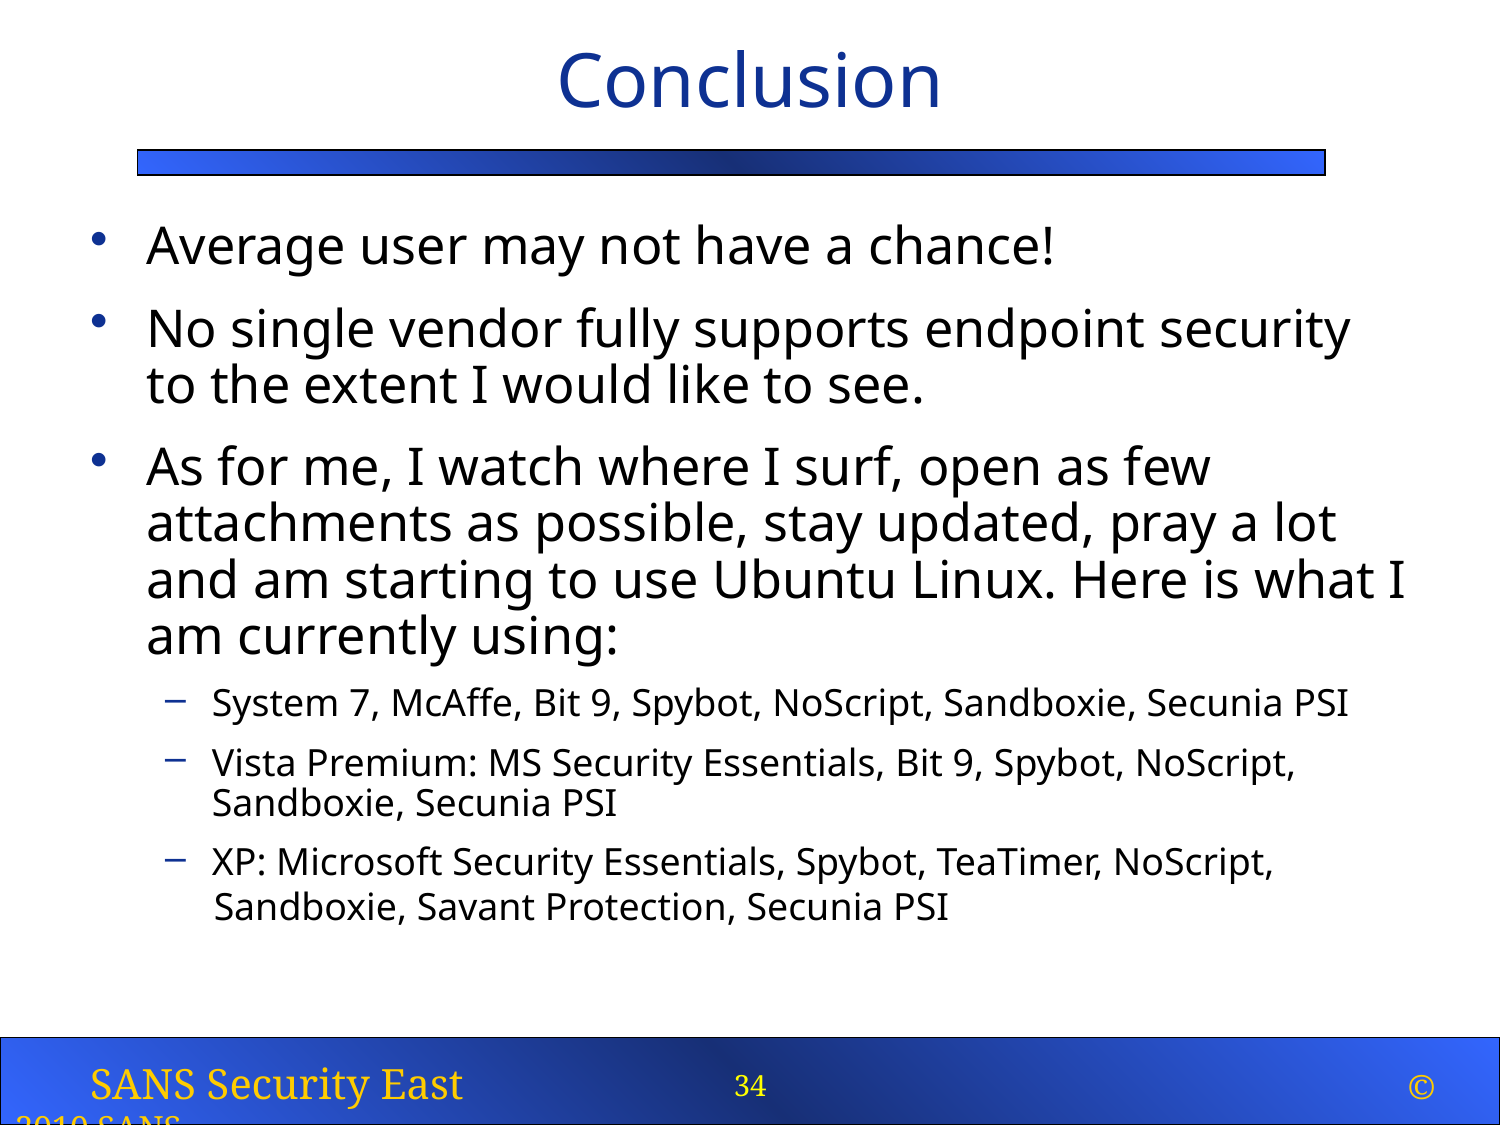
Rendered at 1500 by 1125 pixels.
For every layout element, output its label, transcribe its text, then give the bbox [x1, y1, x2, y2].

list Average user may not have a chance! No single vendor fully supports endpoint security to the extent I would like to see. As for me, I watch where I surf, open as few attachments as possible, stay updated, pray a lot and am starting to use Ubuntu Linux. Here is what I am currently using: System 7, McAffe, Bit 9, Spybot, NoScript, Sandboxie, Secunia PSI Vista Premium: MS Security Essentials, Bit 9, Spybot, NoScript, Sandboxie, Secunia PSI XP: Microsoft Security Essentials, Spybot, TeaTimer, NoScript, Sandboxie, Savant Protection, Secunia PSI [74, 212, 1426, 956]
title Conclusion [74, 37, 1426, 136]
slide_number 34 [574, 1059, 926, 1125]
